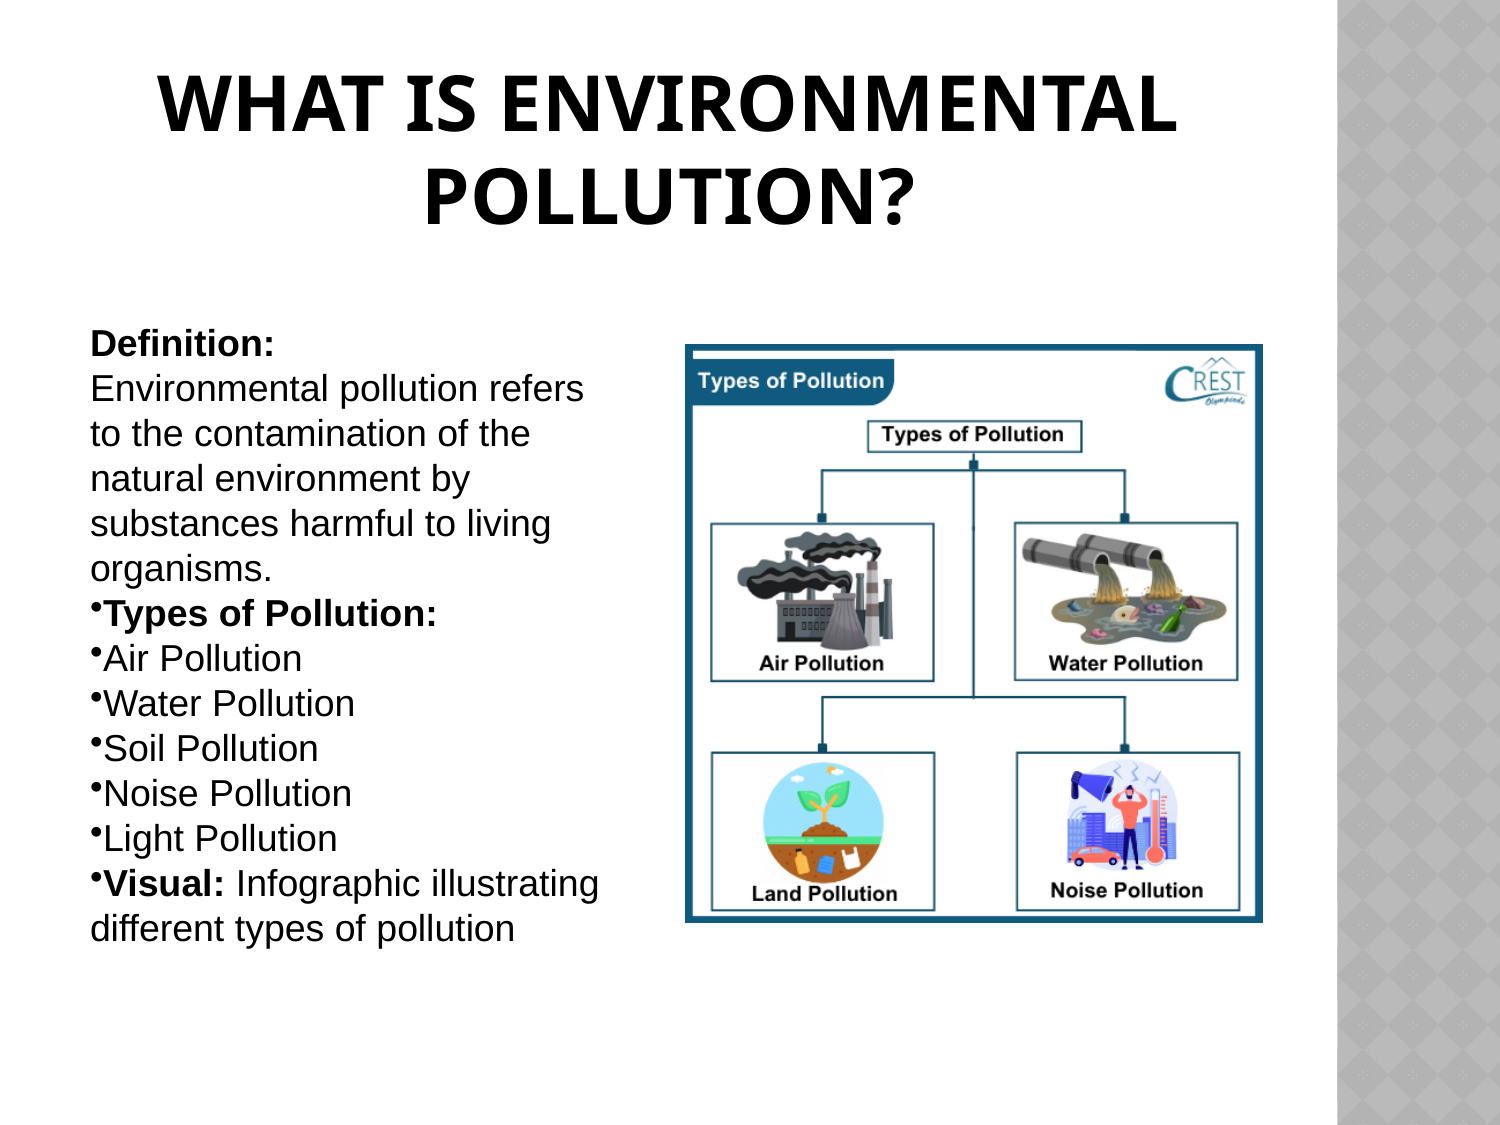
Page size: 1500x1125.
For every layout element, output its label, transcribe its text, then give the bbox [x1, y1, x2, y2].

list Definition: Environmental pollution refers to the contamination of the natural environment by substances harmful to living organisms. Types of Pollution: Air Pollution Water Pollution Soil Pollution Noise Pollution Light Pollution Visual: Infographic illustrating different types of pollution [75, 307, 638, 961]
title What is Environmental Pollution? [75, 52, 1263, 240]
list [684, 344, 1264, 923]
